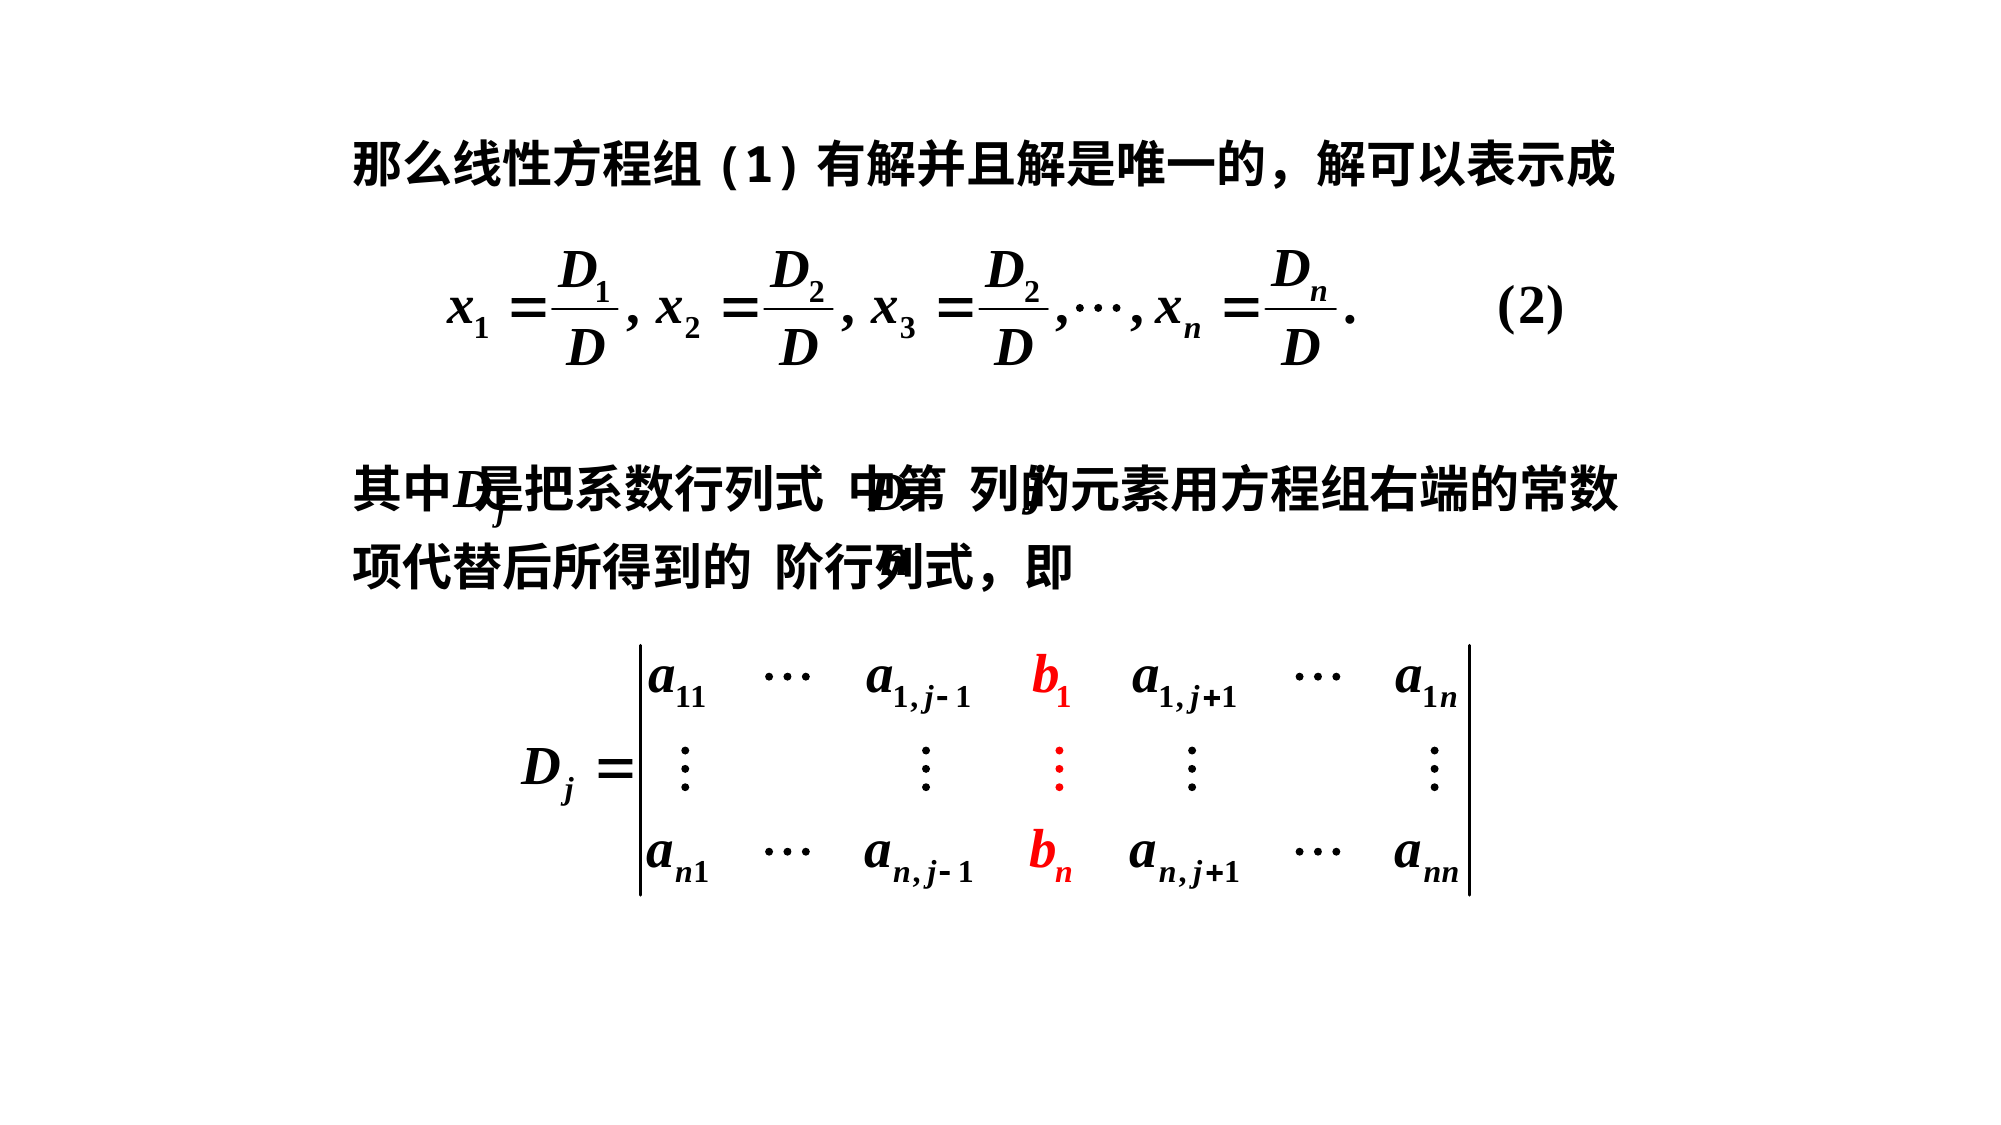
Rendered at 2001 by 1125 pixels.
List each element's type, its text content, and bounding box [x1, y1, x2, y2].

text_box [434, 231, 1573, 379]
text_box 那么线性方程组(1)有解并且解是唯一的，解可以表示成 [337, 124, 1675, 200]
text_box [857, 460, 918, 520]
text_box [1011, 453, 1058, 528]
text_box 其中 是把系数行列式 中第 列的元素用方程组右端的常数项代替后所得到的 阶行列式，即 [337, 432, 1675, 604]
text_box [441, 451, 516, 540]
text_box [871, 538, 919, 589]
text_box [510, 633, 1485, 910]
